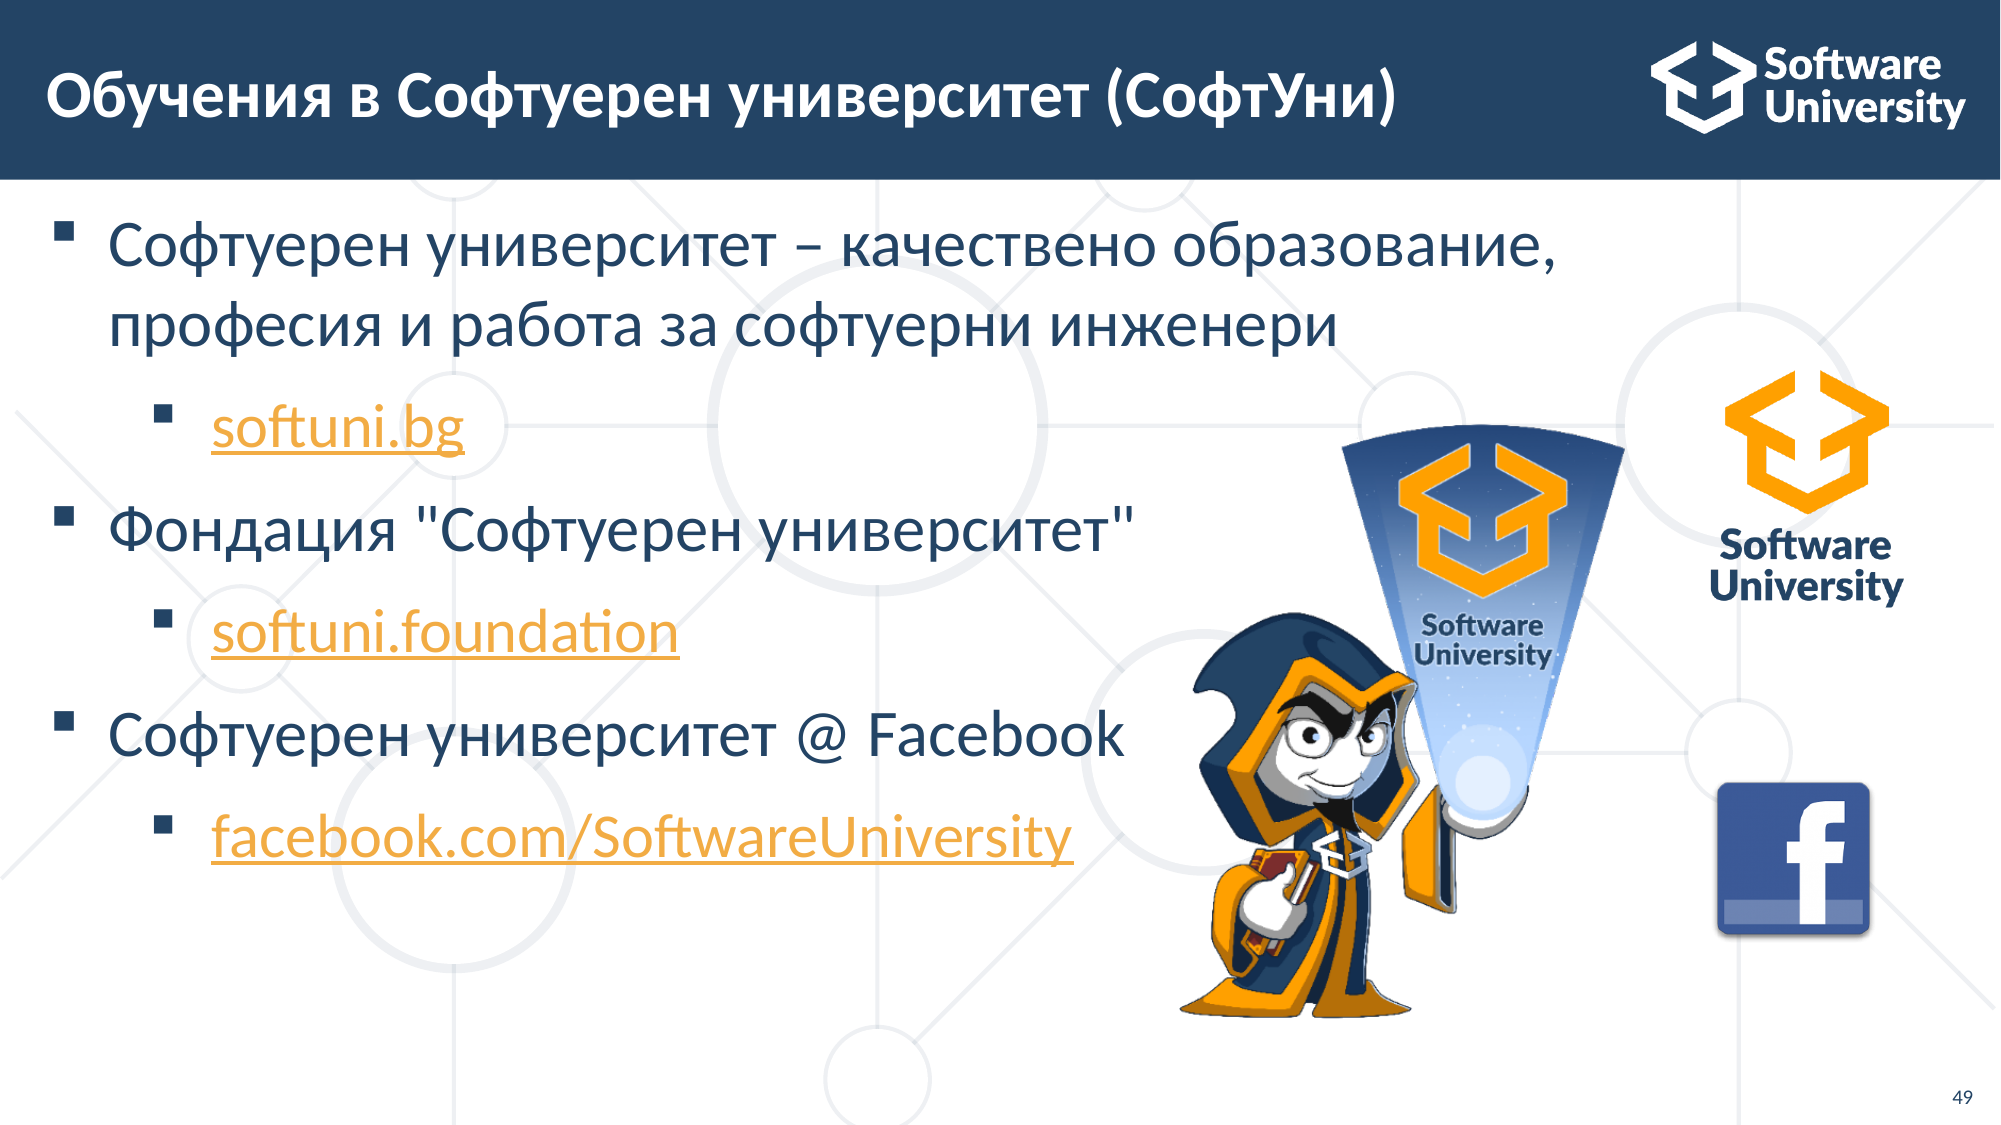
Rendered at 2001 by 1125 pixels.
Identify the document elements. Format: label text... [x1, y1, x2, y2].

picture [1708, 370, 1904, 613]
list Софтуерен университет – качествено образование, професия и работа за софтуерни инженери softuni.bg Фондация "Софтуерен университет" softuni.foundation Софтуерен университет @ Facebook facebook.com/SoftwareUniversity [31, 193, 1650, 1094]
picture [1651, 41, 1966, 134]
title Обучения в Софтуерен университет (СофтУни) [28, 17, 1627, 163]
text_box 49 [1927, 1067, 1989, 1117]
picture [1711, 776, 1876, 944]
